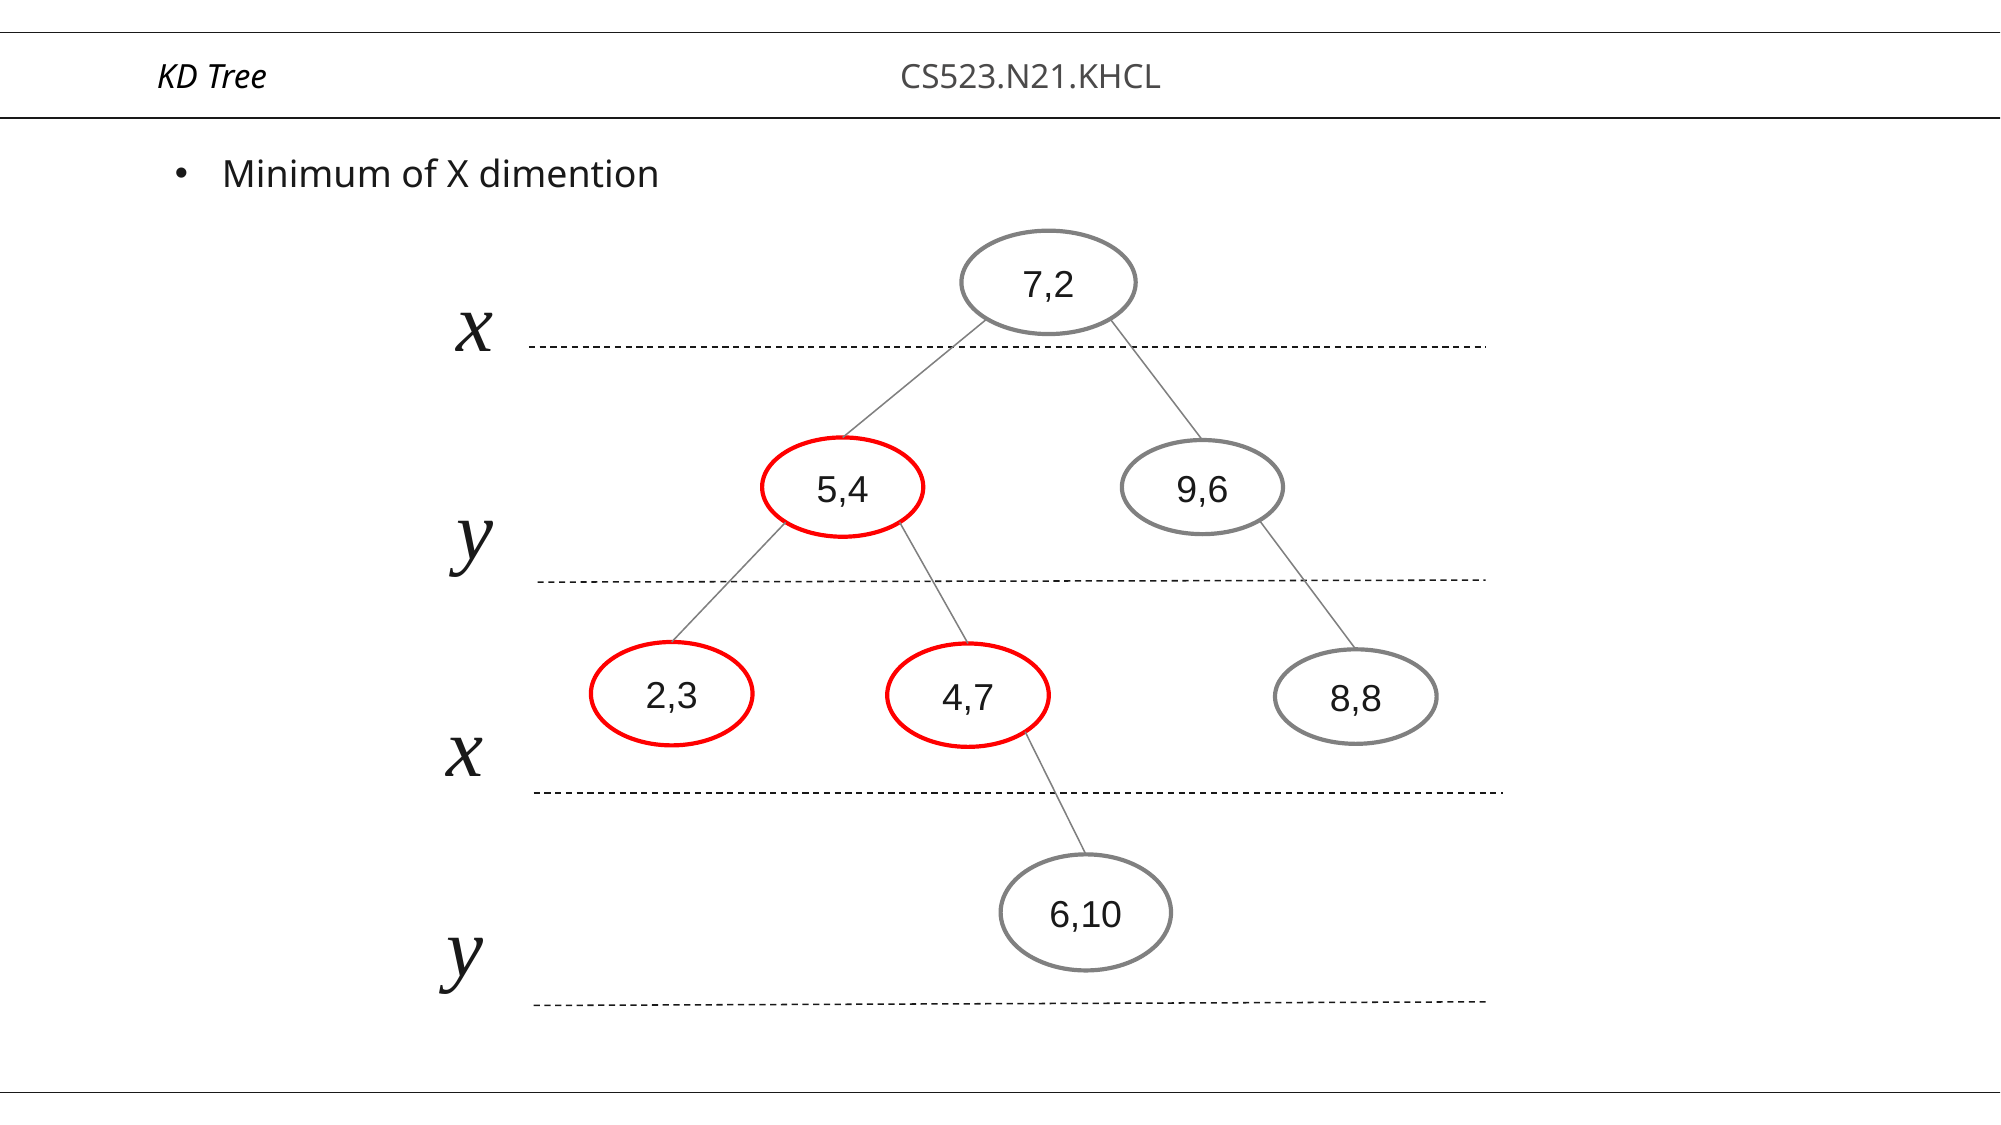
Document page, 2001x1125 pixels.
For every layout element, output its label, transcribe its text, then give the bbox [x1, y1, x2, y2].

text_box 7,2 [959, 228, 1138, 337]
text_box x [433, 260, 518, 376]
title KD Tree [136, 48, 377, 102]
text_box 5,4 [760, 435, 926, 539]
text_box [973, 579, 1254, 583]
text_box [1259, 520, 1356, 650]
text_box y [422, 885, 507, 1001]
text_box y [433, 469, 518, 584]
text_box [537, 579, 666, 583]
text_box 2,3 [588, 640, 755, 748]
text_box 4,7 [885, 641, 1051, 749]
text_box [842, 318, 988, 438]
text_box 8,8 [1272, 647, 1439, 746]
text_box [1361, 579, 1486, 583]
text_box 9,6 [1119, 438, 1286, 537]
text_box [1024, 731, 1087, 855]
text_box Minimum of X dimention [160, 142, 762, 203]
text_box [671, 522, 786, 643]
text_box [1109, 318, 1203, 441]
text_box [791, 579, 894, 583]
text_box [533, 1001, 1486, 1006]
text_box x [422, 685, 507, 801]
text_box 6,10 [998, 852, 1174, 973]
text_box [899, 521, 969, 644]
text_box CS523.N21.KHCL [880, 48, 1246, 102]
